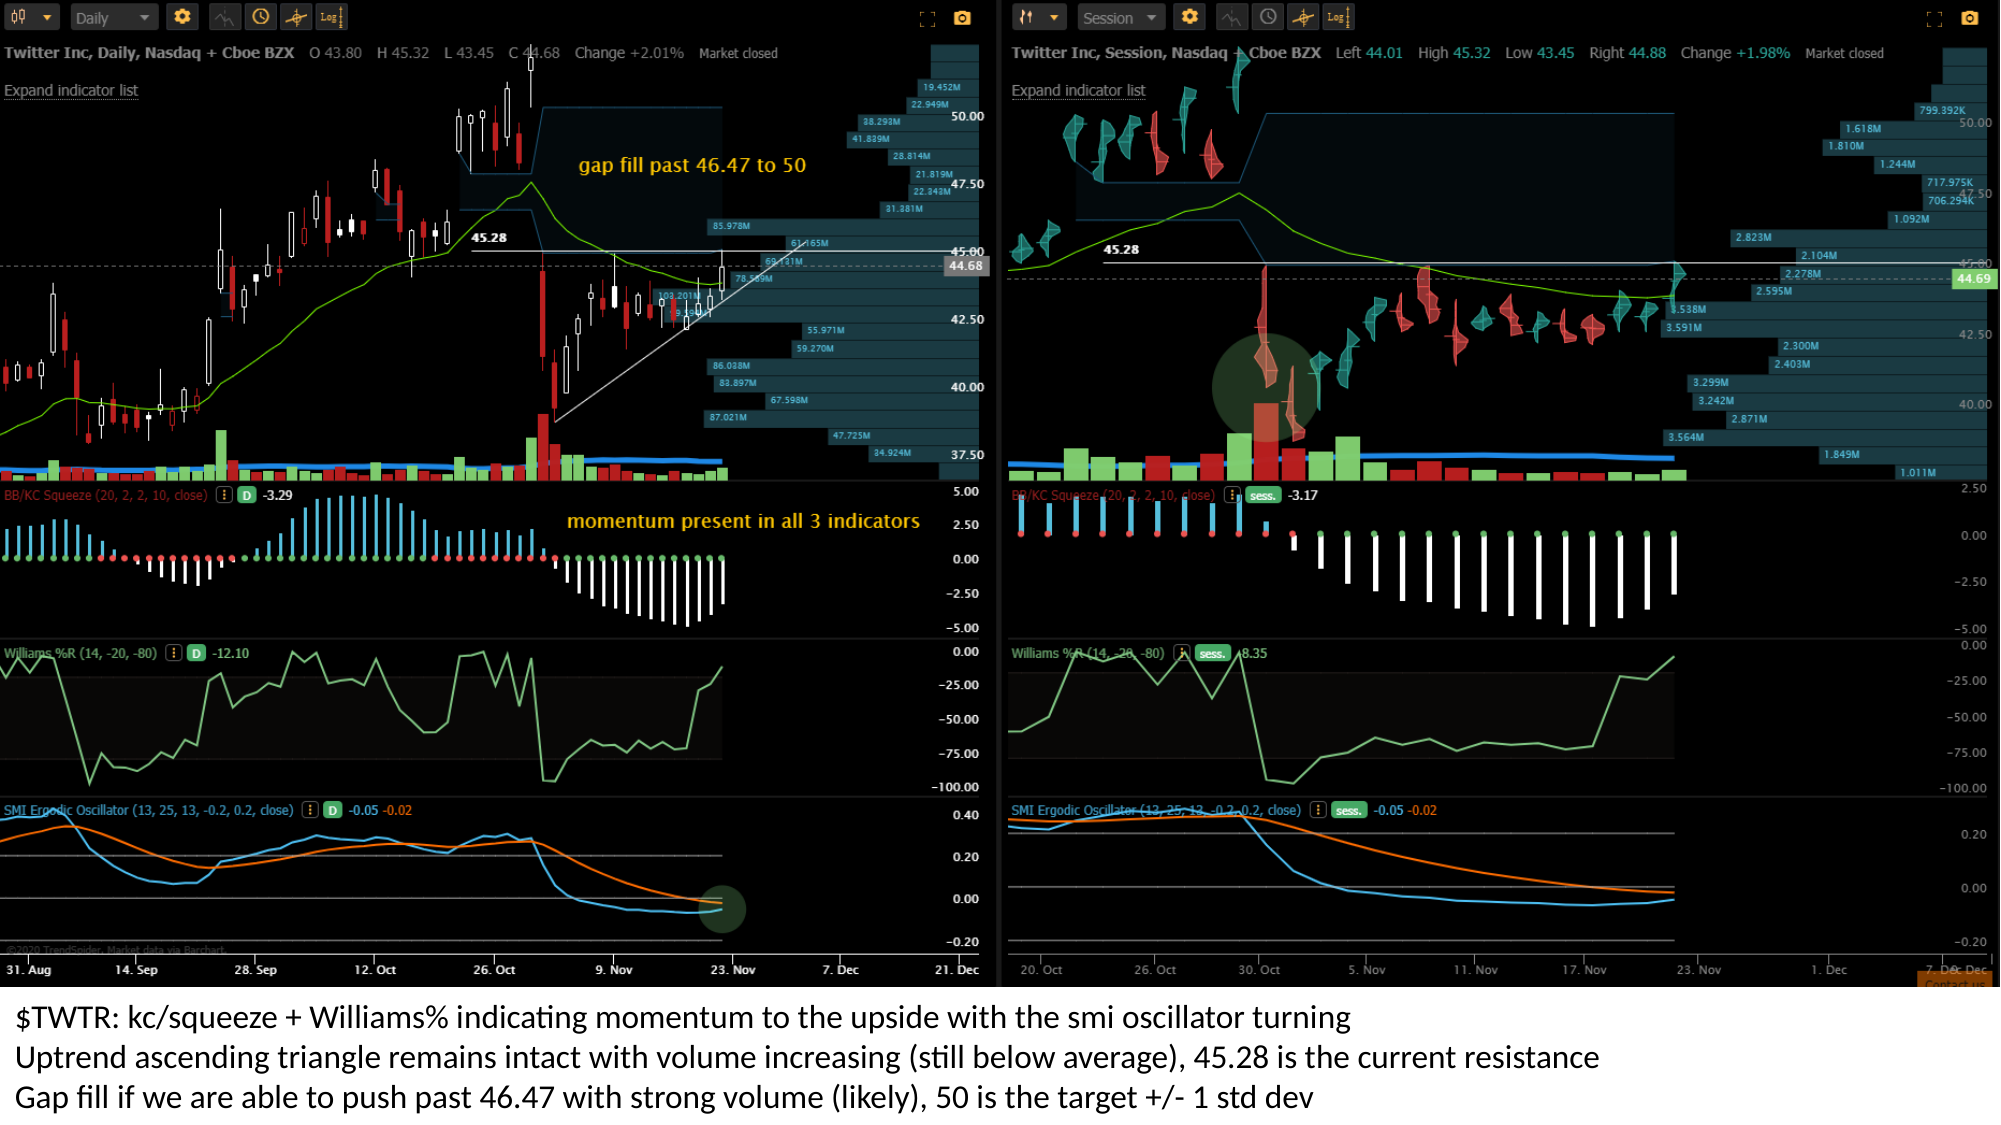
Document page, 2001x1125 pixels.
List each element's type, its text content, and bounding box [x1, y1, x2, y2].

picture [0, 0, 2000, 987]
text_box $TWTR: kc/squeeze + Williams% indicating momentum to the upside with the smi oscillator turning Uptrend ascending triangle remains intact with volume increasing (still below average), 45.28 is the current resistance Gap fill if we are able to push past 46.47 with strong volume (likely), 50 is the target +/- 1 std dev [0, 987, 1895, 1123]
